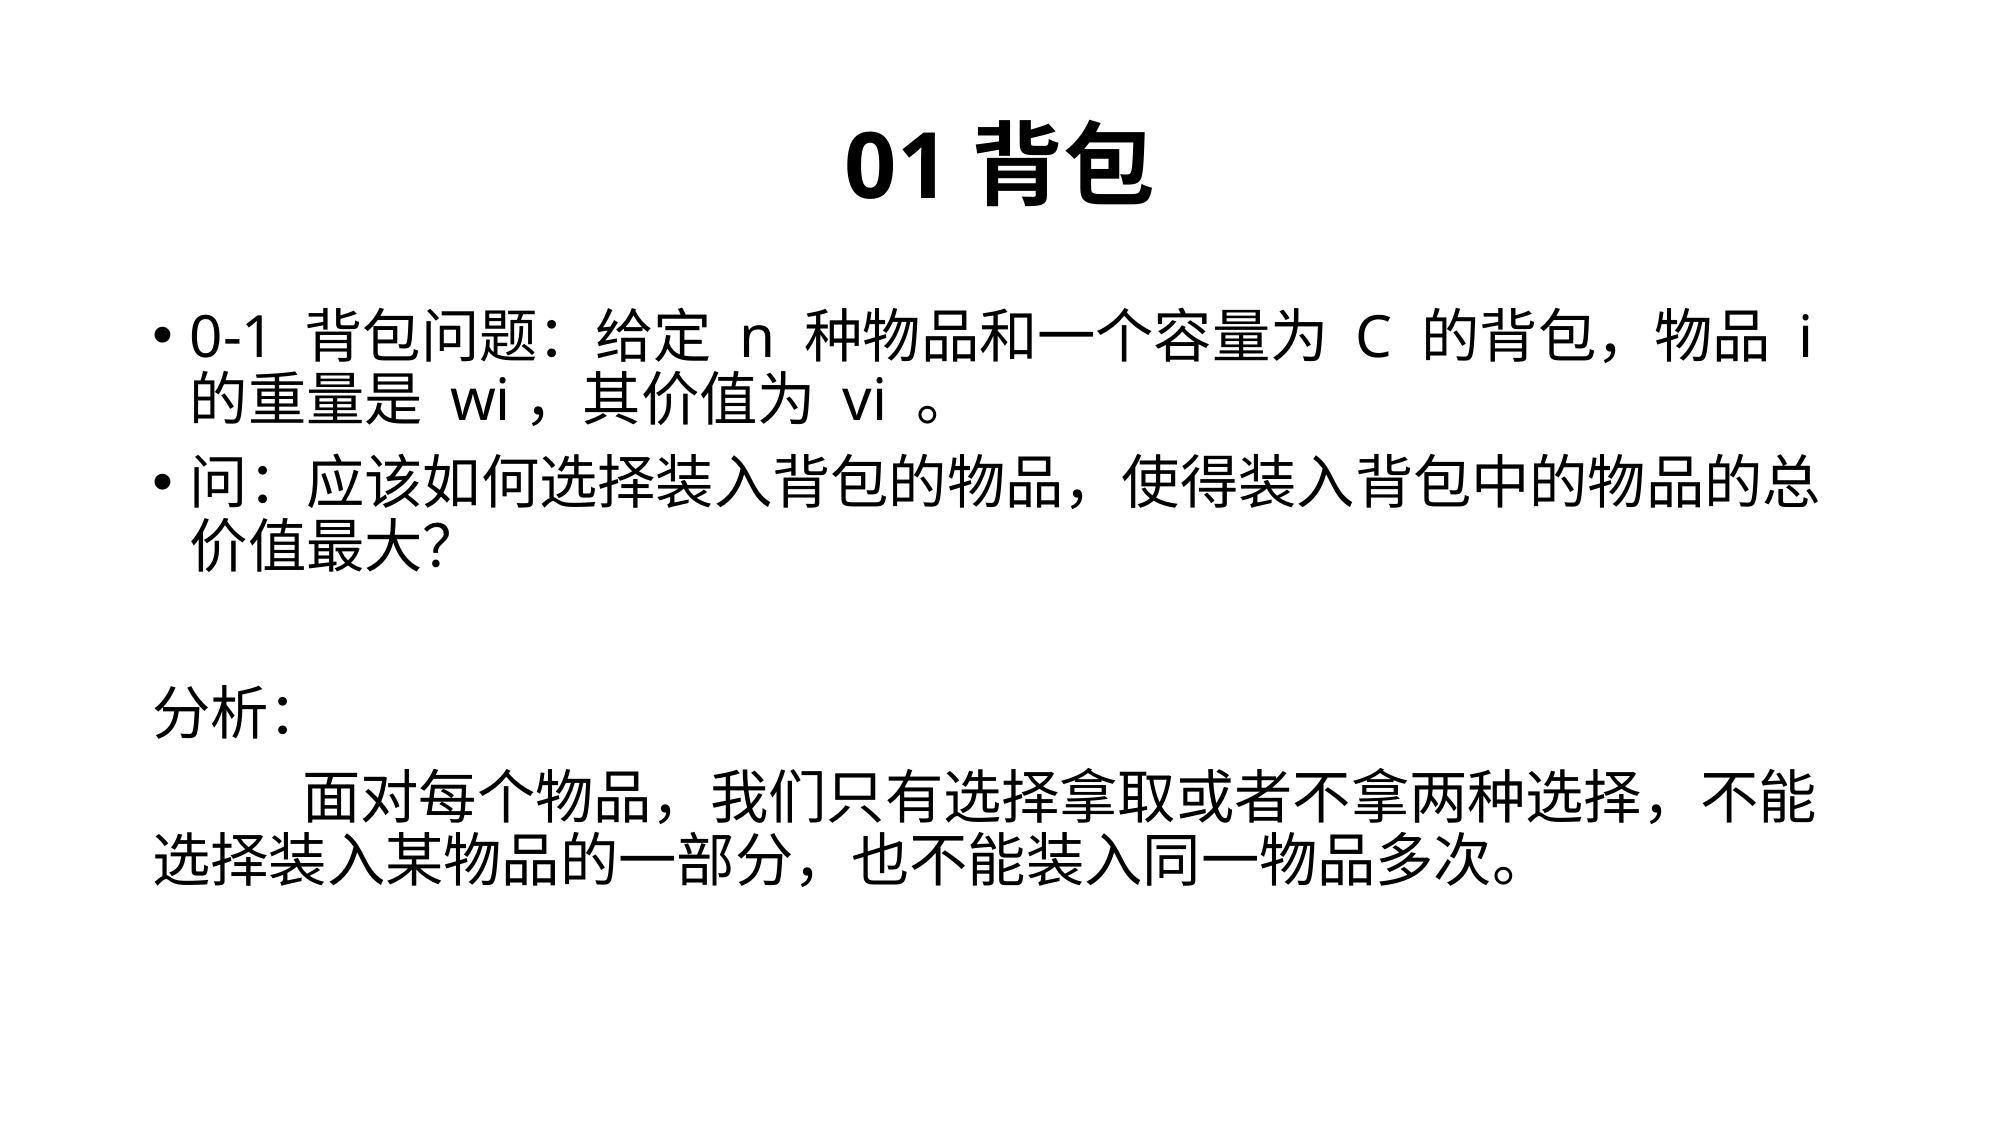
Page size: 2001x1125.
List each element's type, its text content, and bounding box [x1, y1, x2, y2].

list 0-1 背包问题：给定 n 种物品和一个容量为 C 的背包，物品 i 的重量是 wi，其价值为 vi 。 问：应该如何选择装入背包的物品，使得装入背包中的物品的总价值最大？ 分析： 面对每个物品，我们只有选择拿取或者不拿两种选择，不能选择装入某物品的一部分，也不能装入同一物品多次。 [137, 299, 1863, 1014]
title 01背包 [137, 59, 1863, 278]
